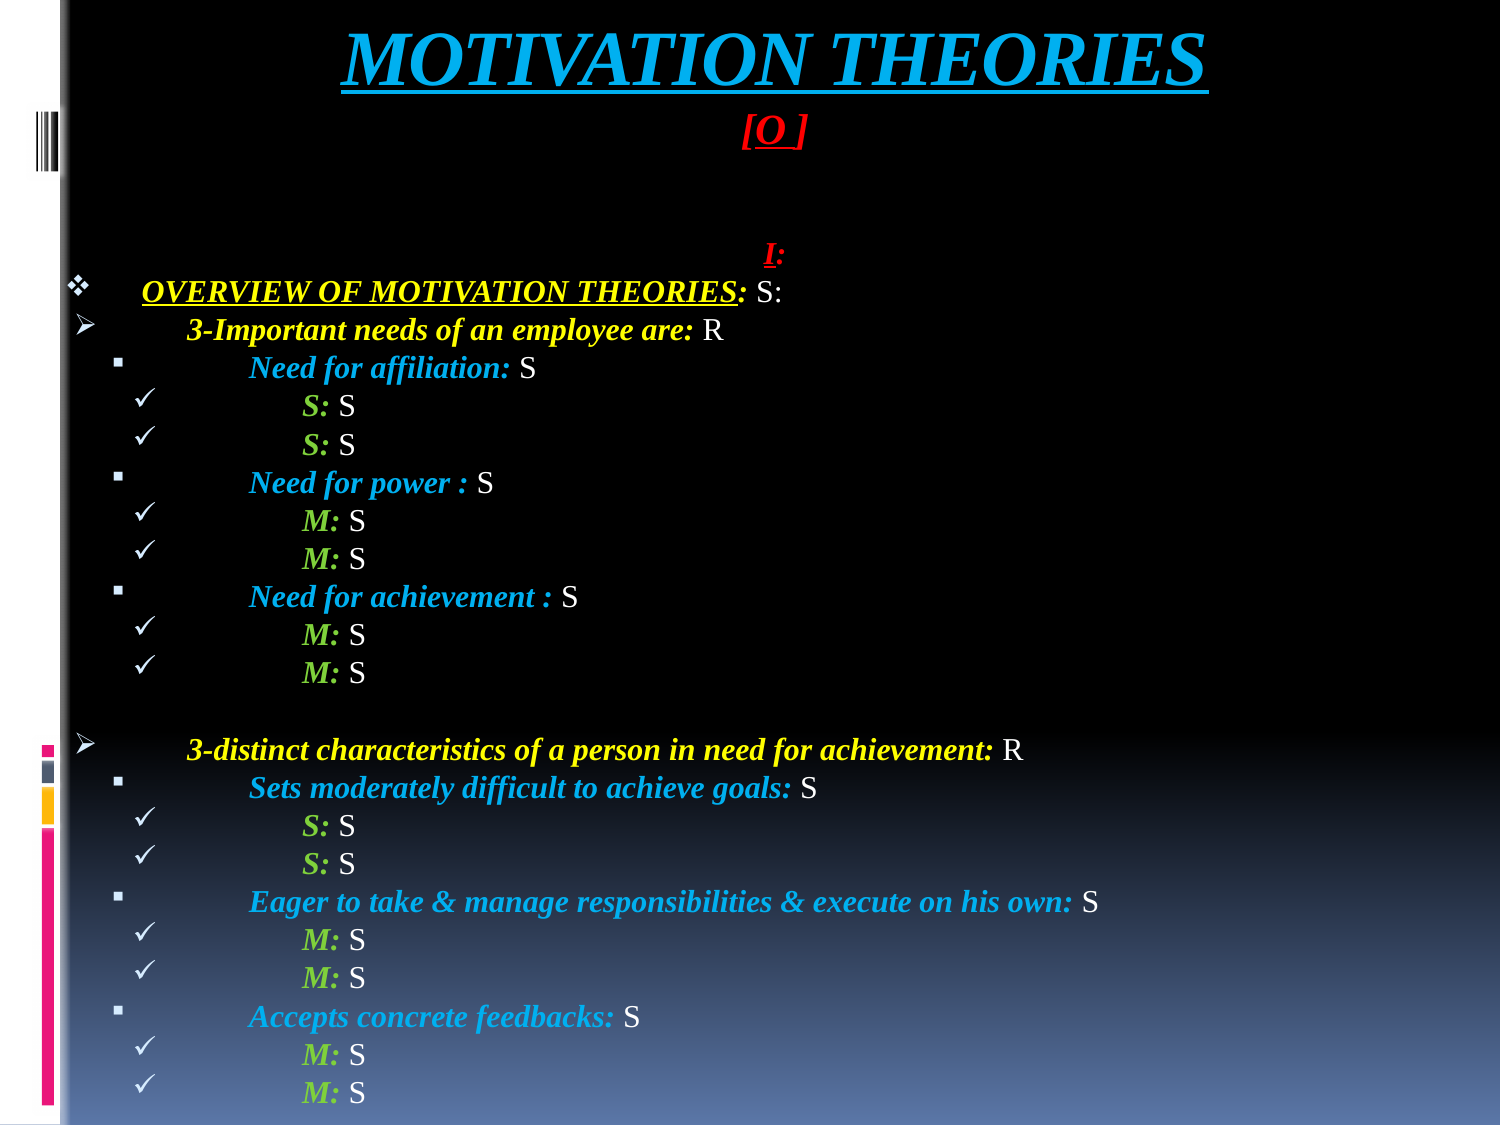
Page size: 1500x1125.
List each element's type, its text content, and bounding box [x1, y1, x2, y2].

list I: OVERVIEW OF MOTIVATION THEORIES: S: 3-Important needs of an employee are: R Need for affiliation: S S: S S: S Need for power : S M: S M: S Need for achievement : S M: S M: S 3-distinct characteristics of a person in need for achievement: R Sets moderately difficult to achieve goals: S S: S S: S Eager to take & manage responsibilities & execute on his own: S M: S M: S Accepts concrete feedbacks: S M: S M: S [50, 224, 1500, 1125]
title MOTIVATION THEORIES [O ] [50, 0, 1500, 213]
